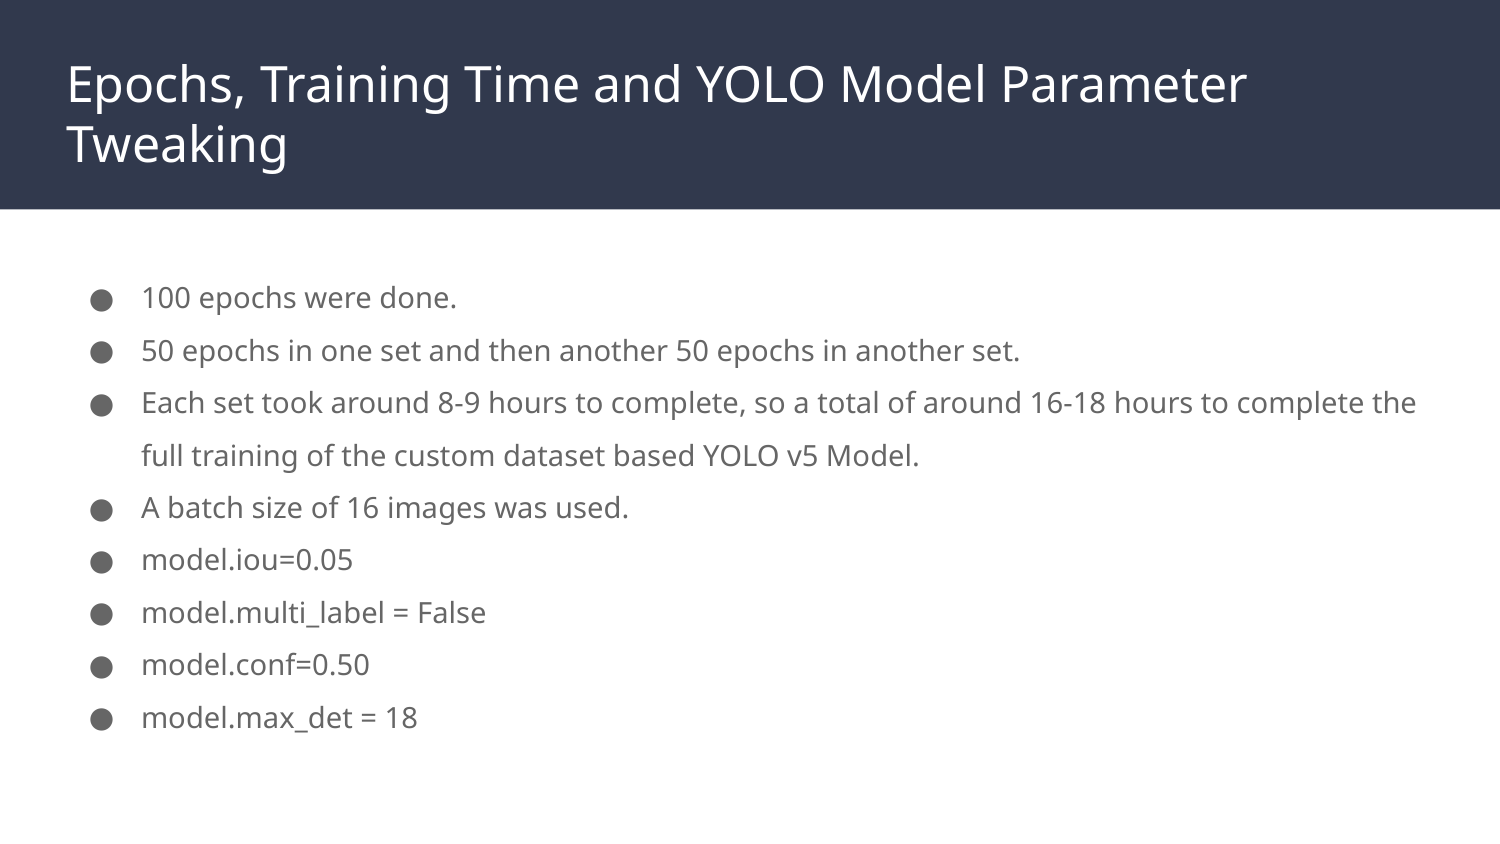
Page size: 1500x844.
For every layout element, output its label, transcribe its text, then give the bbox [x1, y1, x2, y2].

list 100 epochs were done. 50 epochs in one set and then another 50 epochs in another set. Each set took around 8-9 hours to complete, so a total of around 16-18 hours to complete the full training of the custom dataset based YOLO v5 Model. A batch size of 16 images was used. model.iou=0.05 model.multi_label = False model.conf=0.50 model.max_det = 18 [51, 247, 1449, 752]
title Epochs, Training Time and YOLO Model Parameter Tweaking [51, 37, 1449, 193]
